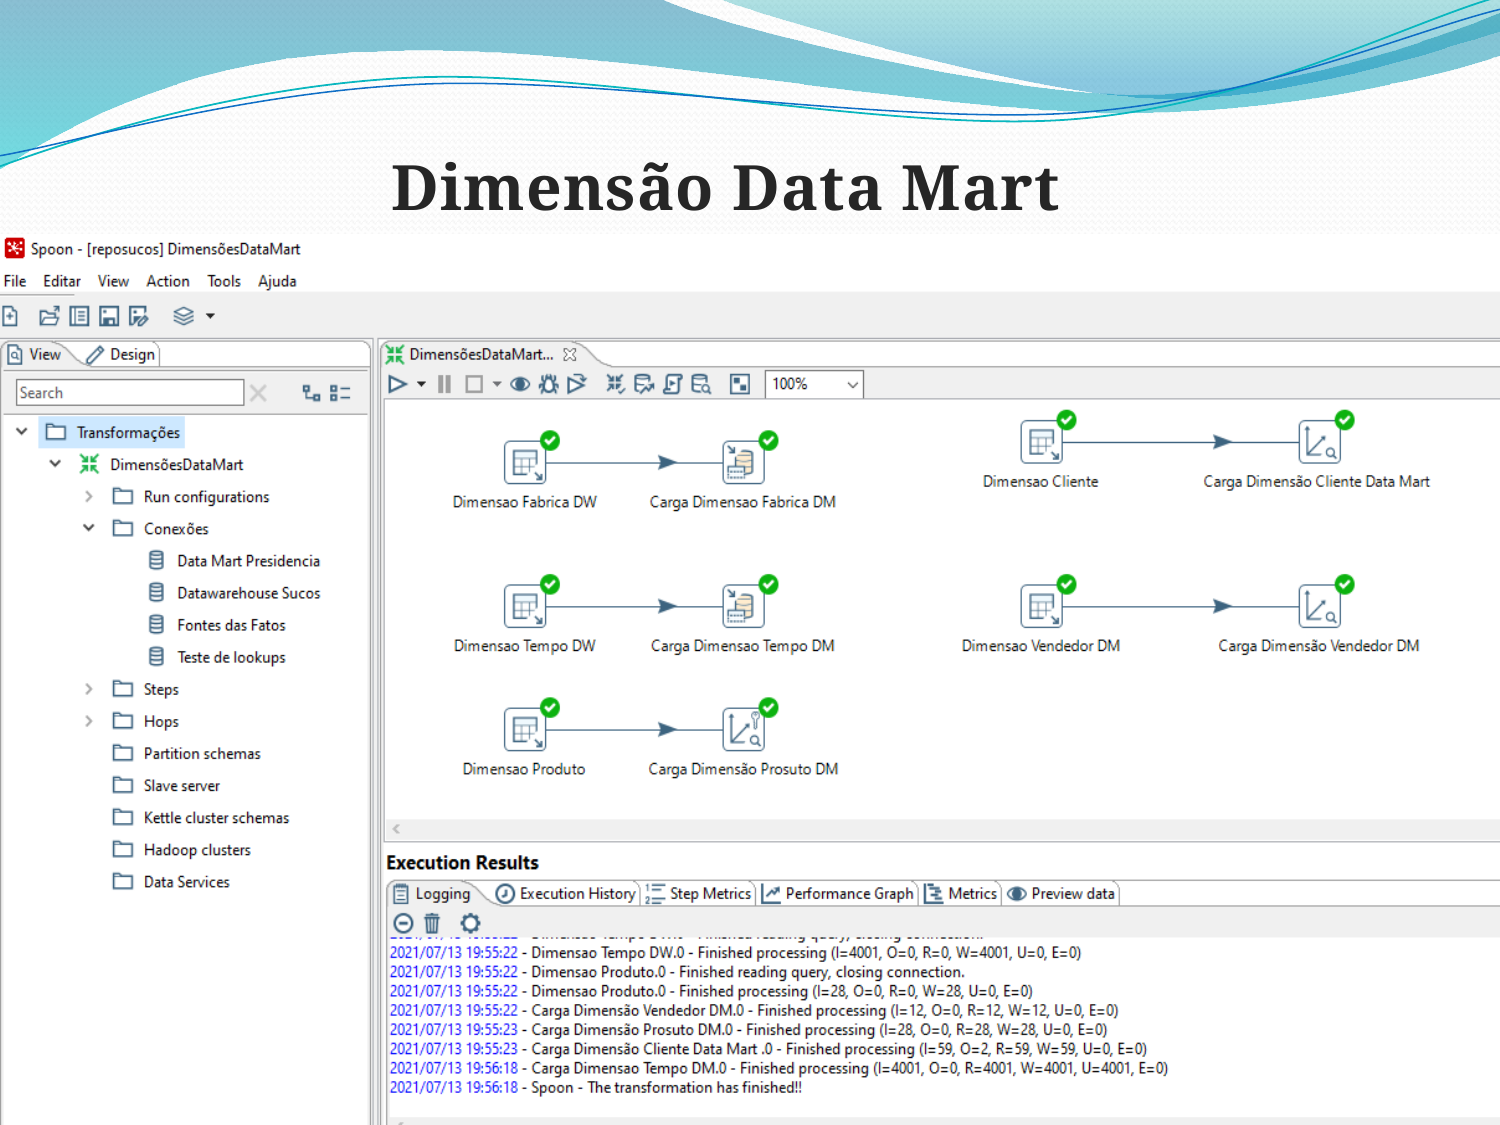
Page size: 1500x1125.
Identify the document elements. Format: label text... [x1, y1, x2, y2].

text_box Dimensão Data Mart [0, 140, 1453, 231]
picture [0, 234, 1500, 1125]
